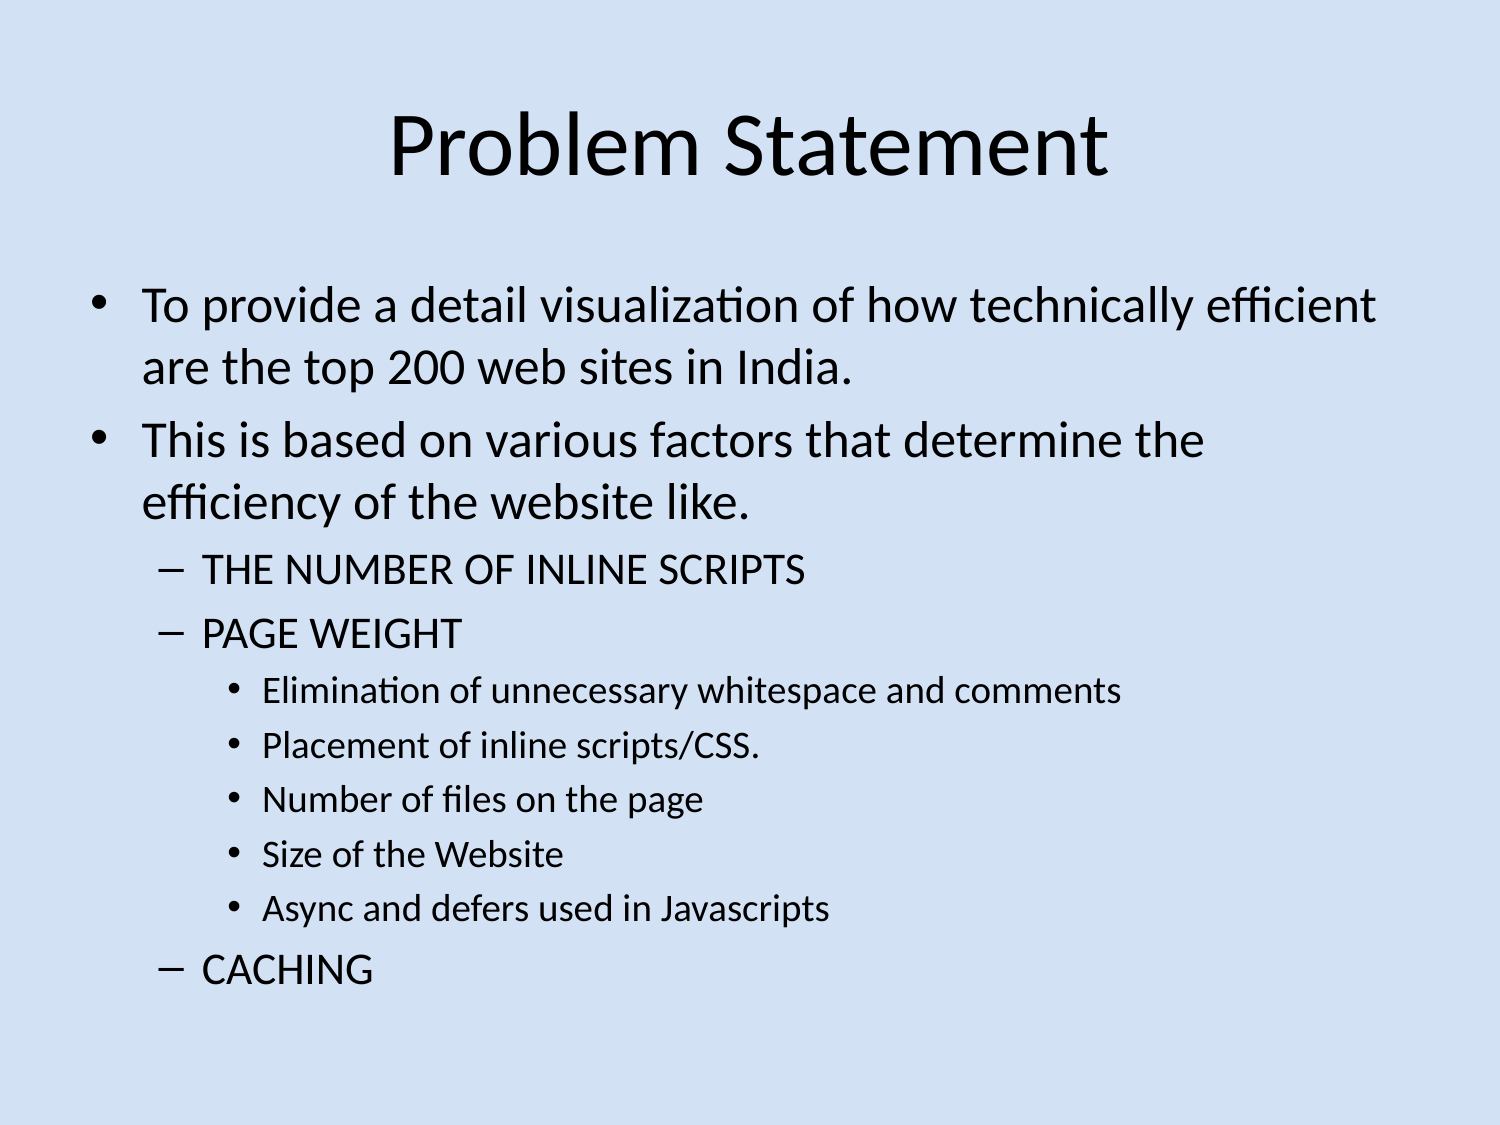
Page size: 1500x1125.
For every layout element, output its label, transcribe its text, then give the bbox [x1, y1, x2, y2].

title Problem Statement [75, 45, 1425, 233]
list To provide a detail visualization of how technically efficient are the top 200 web sites in India. This is based on various factors that determine the efficiency of the website like. THE NUMBER OF INLINE SCRIPTS PAGE WEIGHT Elimination of unnecessary whitespace and comments Placement of inline scripts/CSS. Number of files on the page Size of the Website Async and defers used in Javascripts CACHING [75, 262, 1425, 1005]
